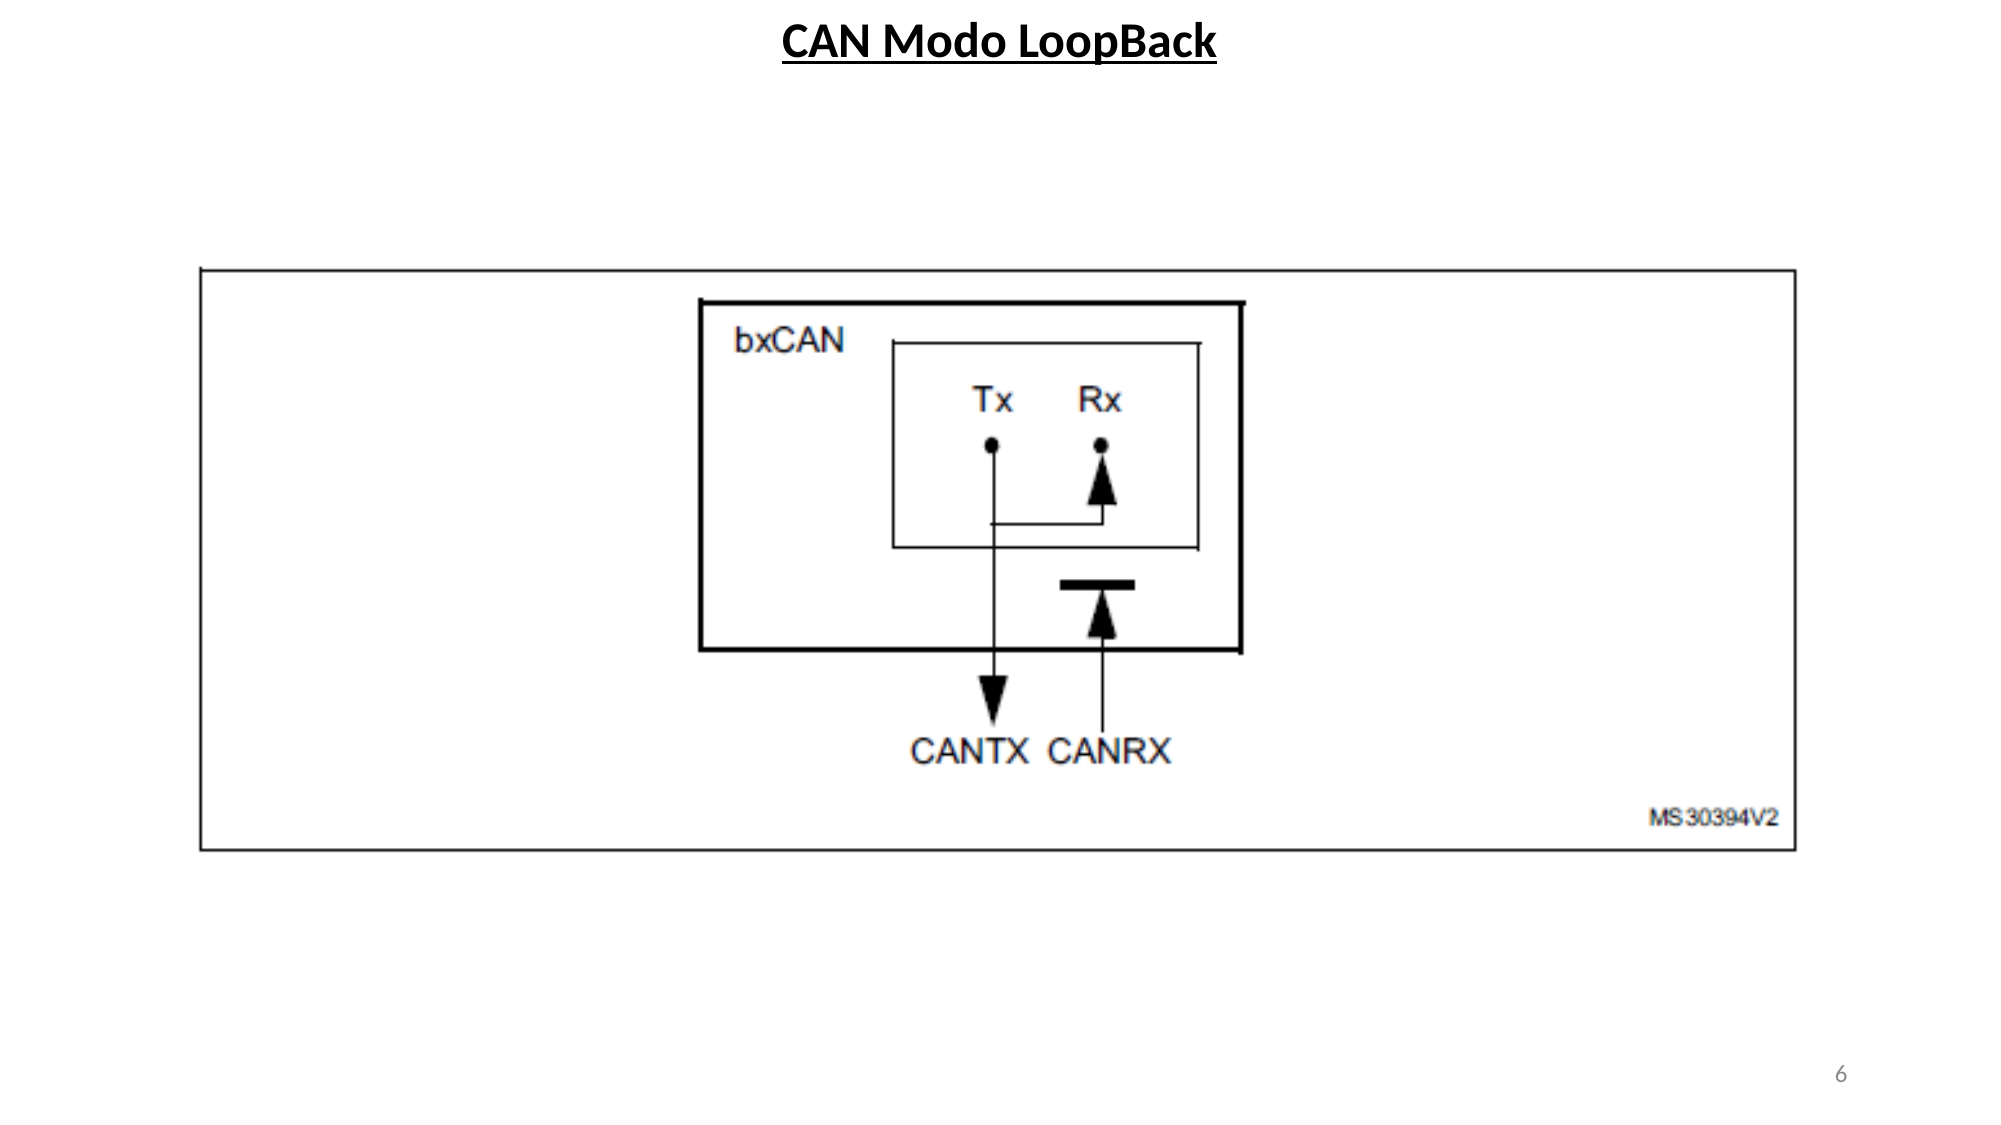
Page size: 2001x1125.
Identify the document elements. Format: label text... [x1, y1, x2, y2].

text_box CAN Modo LoopBack [767, 0, 1233, 75]
slide_number 6 [1412, 1042, 1863, 1103]
picture [195, 265, 1805, 860]
